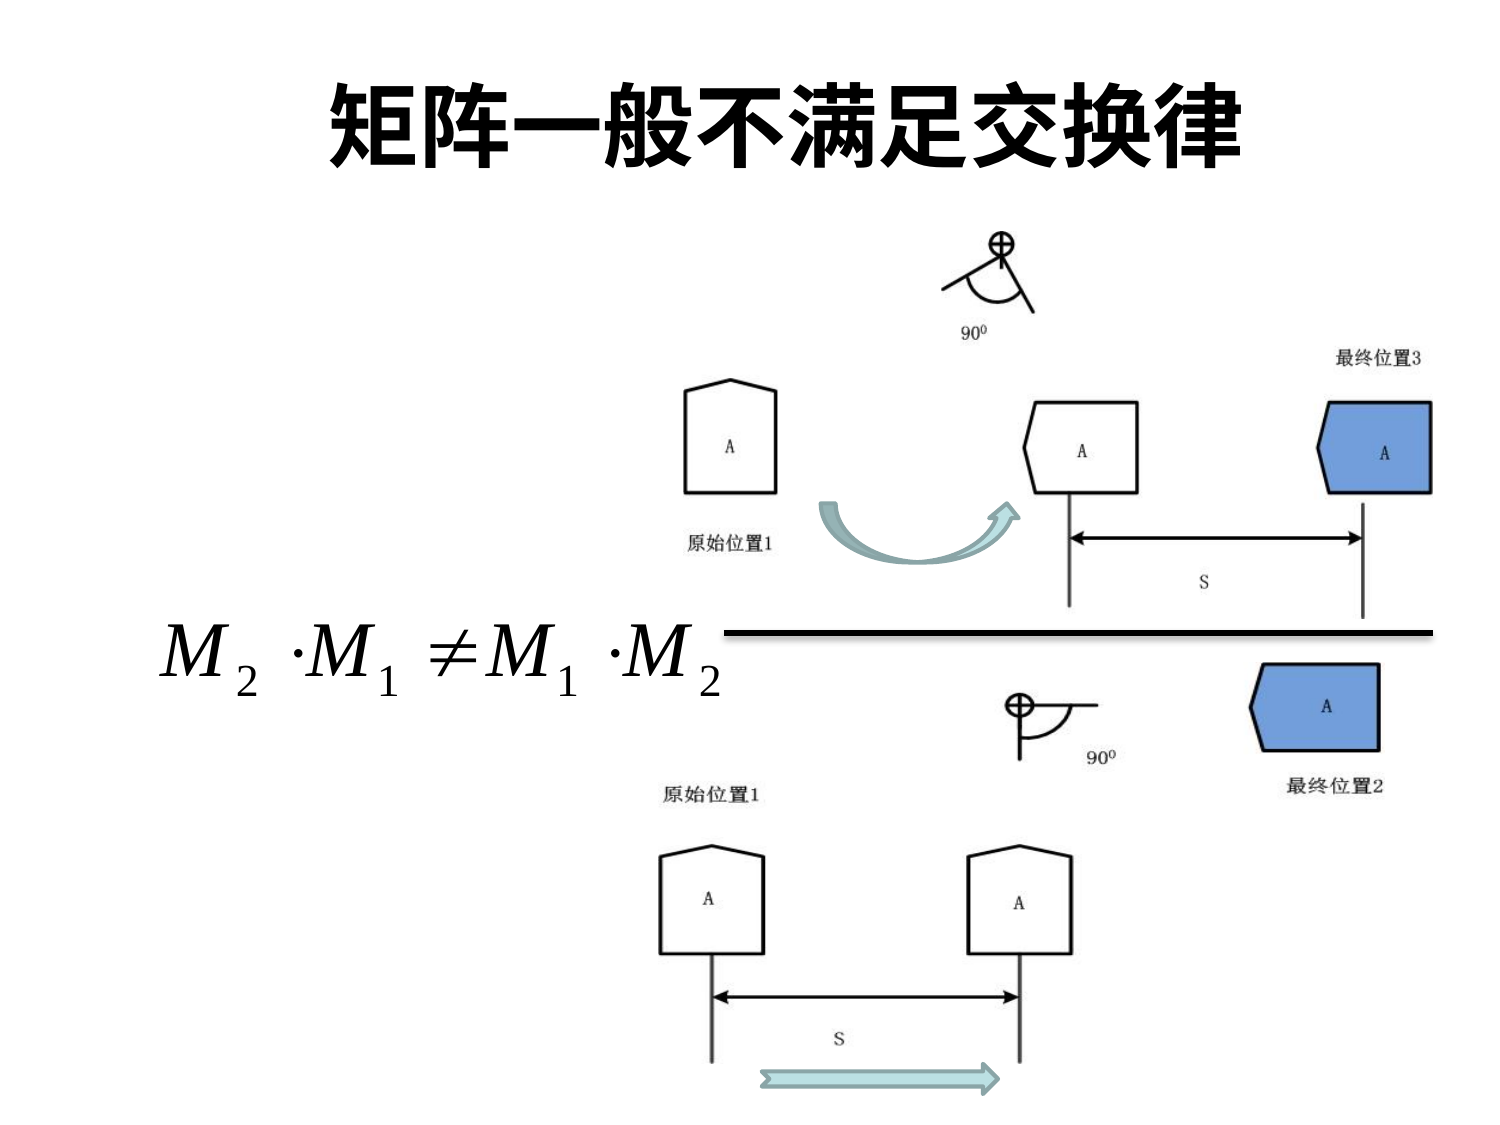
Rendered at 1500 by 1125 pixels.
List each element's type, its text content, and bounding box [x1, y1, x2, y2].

picture [683, 231, 1433, 619]
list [658, 662, 1385, 1065]
text_box [759, 1072, 1001, 1096]
text_box 矩阵一般不满足交换律 [312, 61, 1263, 186]
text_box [147, 597, 739, 710]
